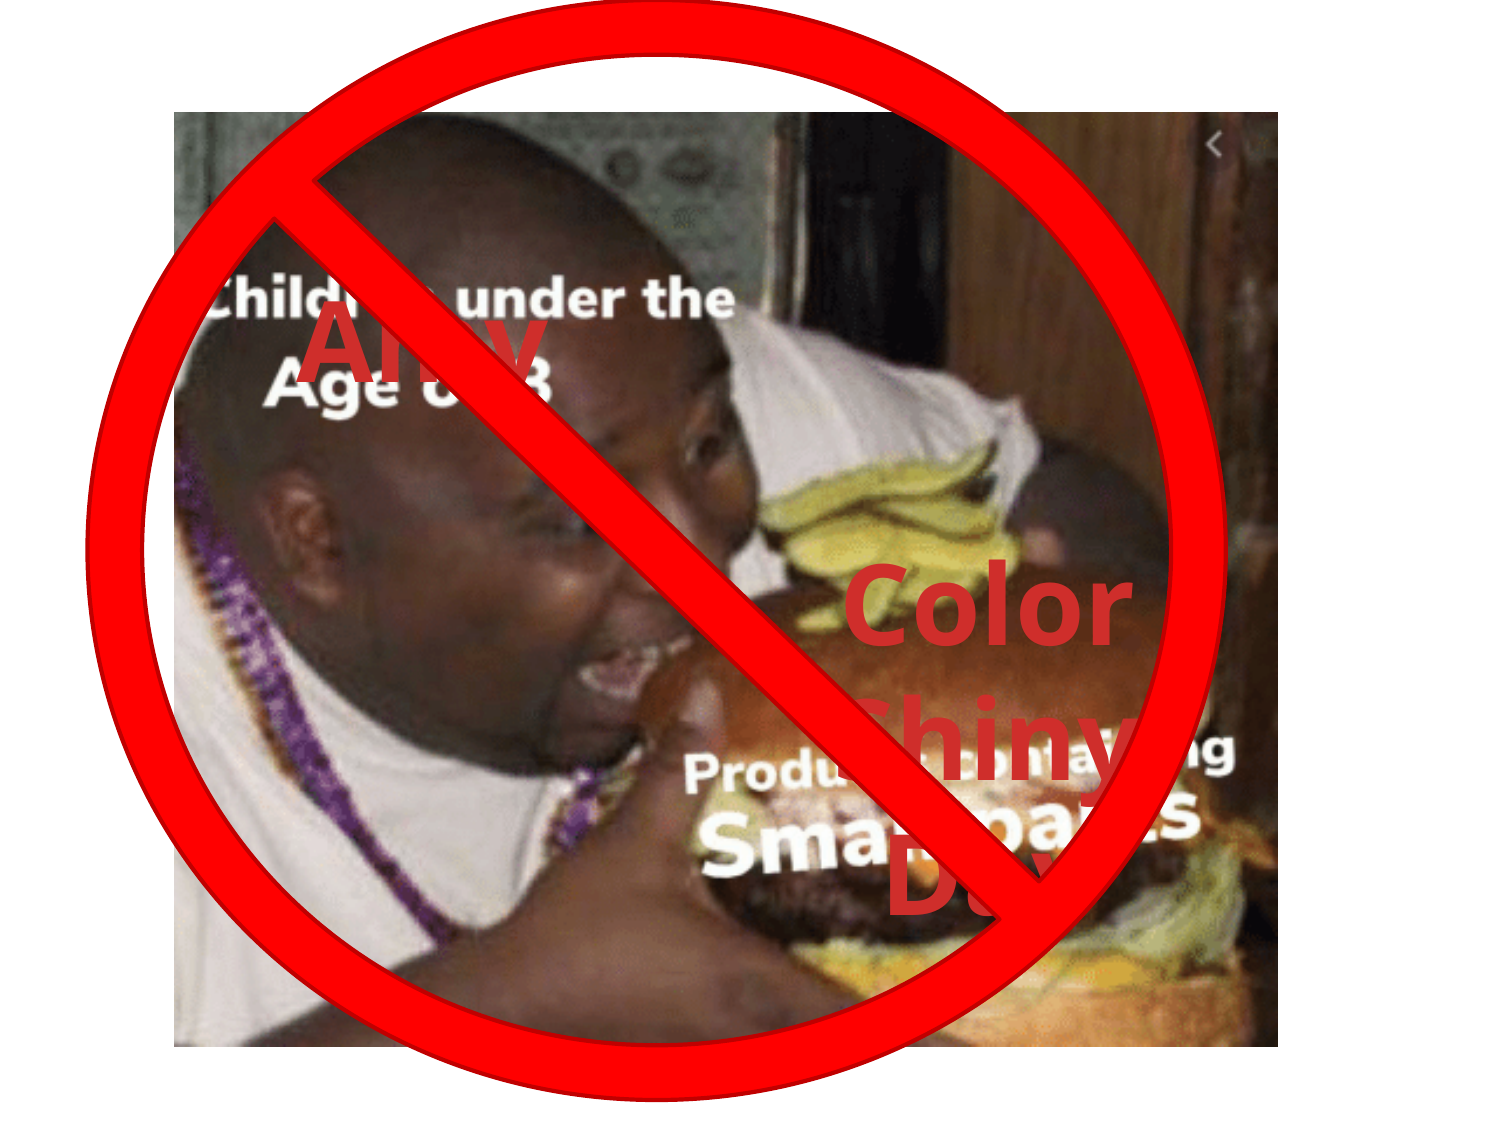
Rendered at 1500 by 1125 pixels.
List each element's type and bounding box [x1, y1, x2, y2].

text_box [85, 262, 169, 838]
text_box [425, 1055, 888, 1103]
text_box [311, 0, 1002, 110]
picture [174, 112, 1278, 1047]
